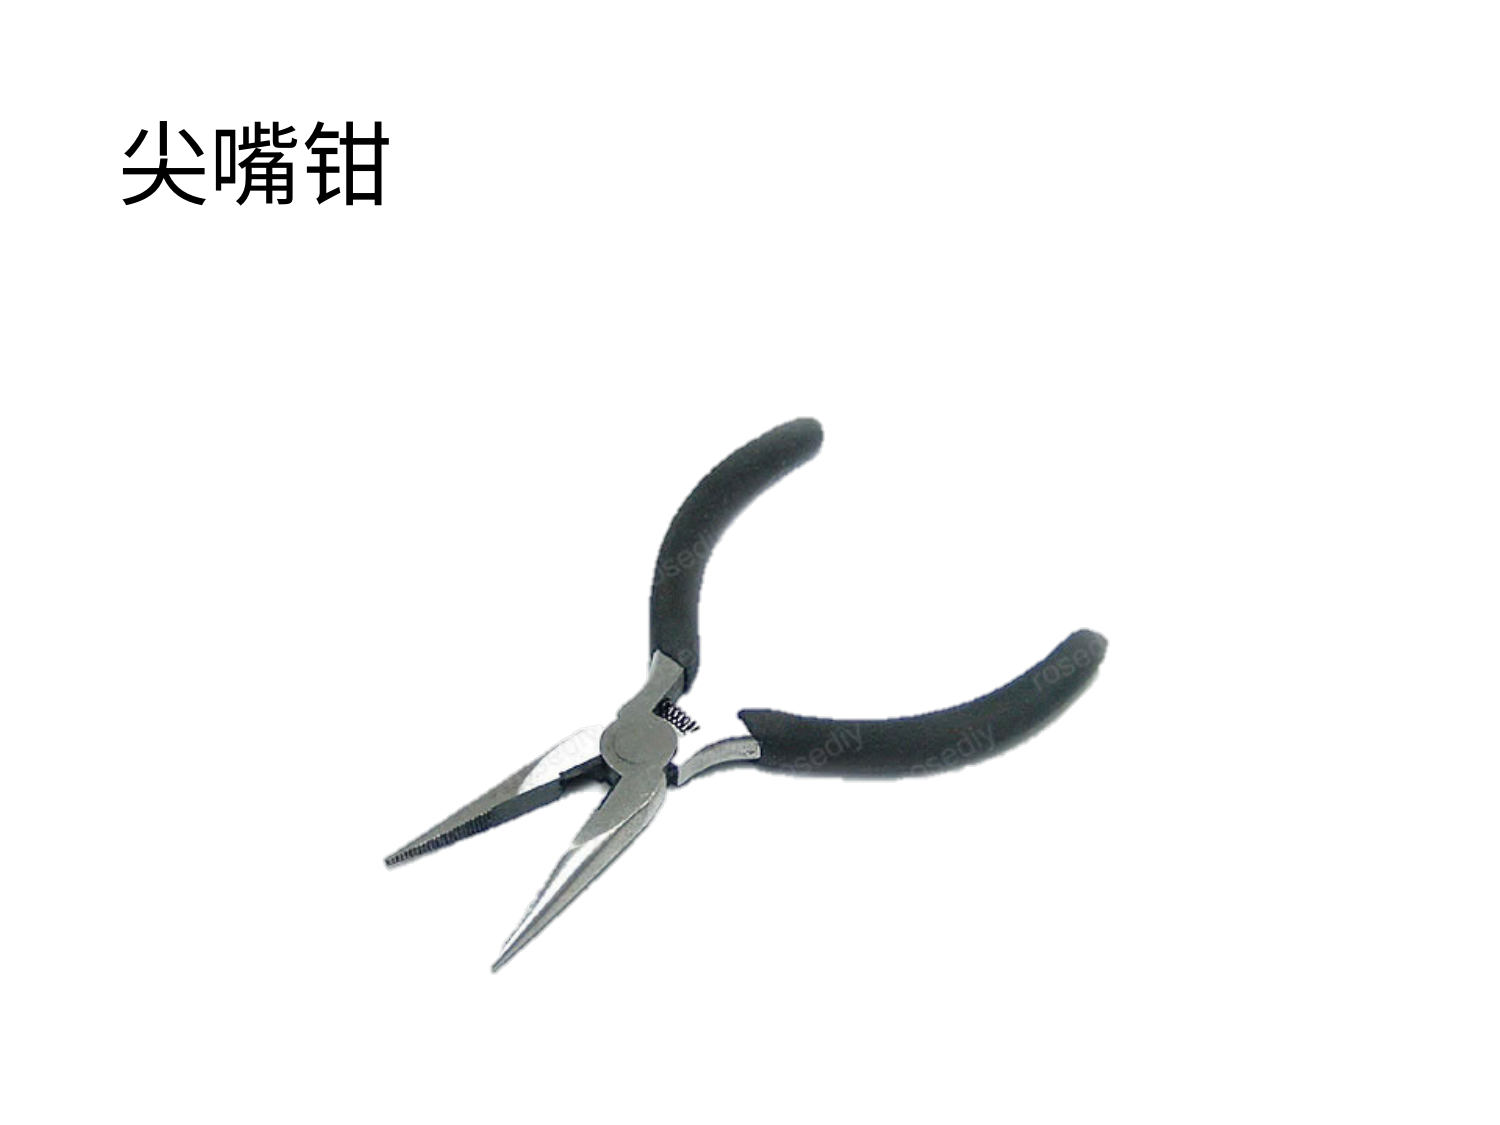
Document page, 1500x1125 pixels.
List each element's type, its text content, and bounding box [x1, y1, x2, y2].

picture [359, 315, 1141, 1097]
title 尖嘴钳 [103, 59, 1397, 278]
